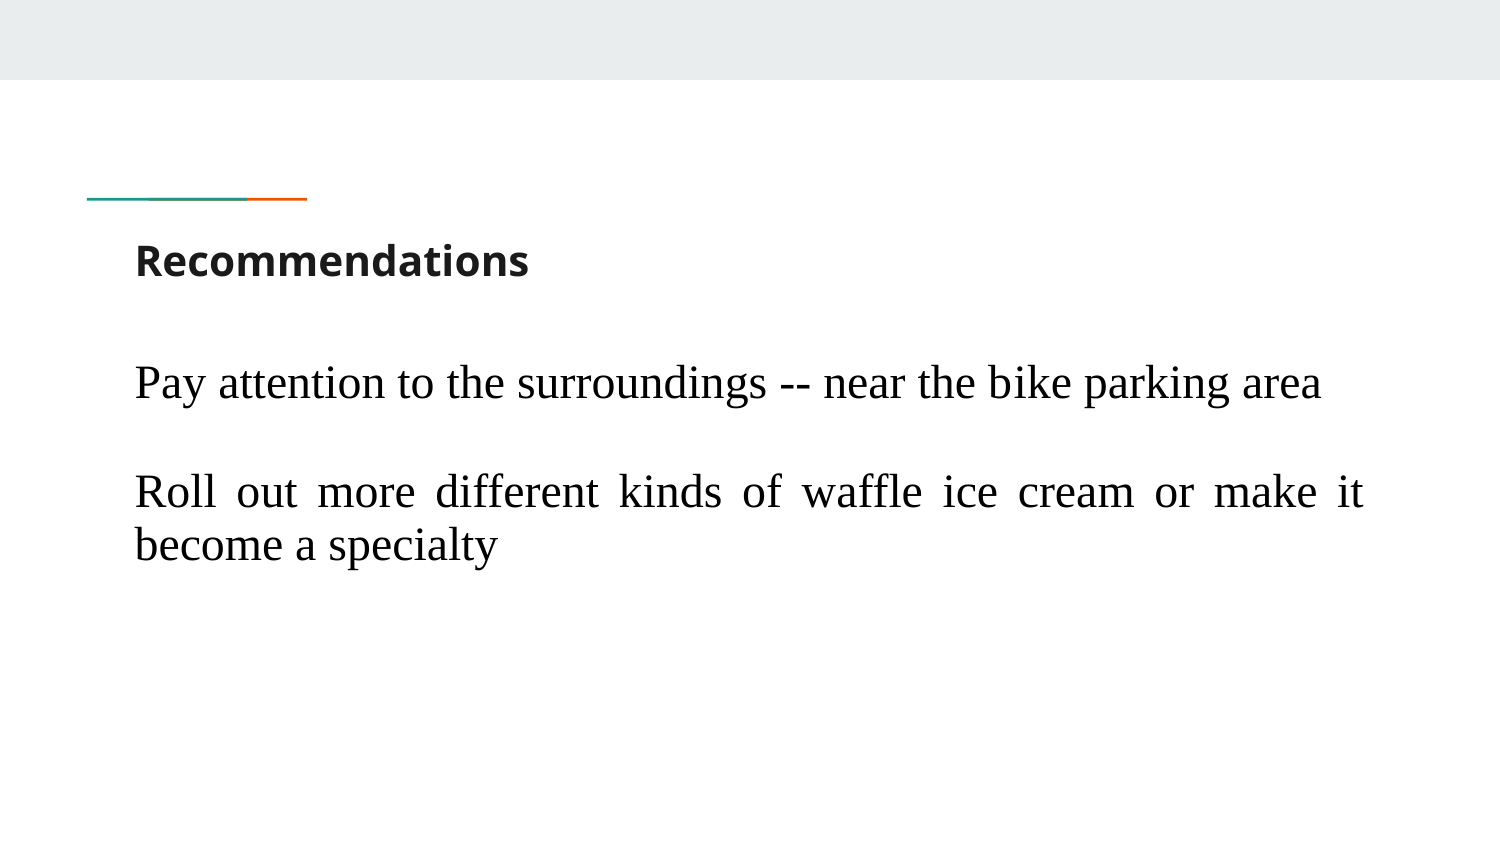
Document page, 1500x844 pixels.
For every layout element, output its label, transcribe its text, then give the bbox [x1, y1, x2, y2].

title Recommendations [119, 216, 1381, 305]
list Pay attention to the surroundings -- near the bike parking area Roll out more different kinds of waffle ice cream or make it become a specialty [119, 341, 1381, 712]
